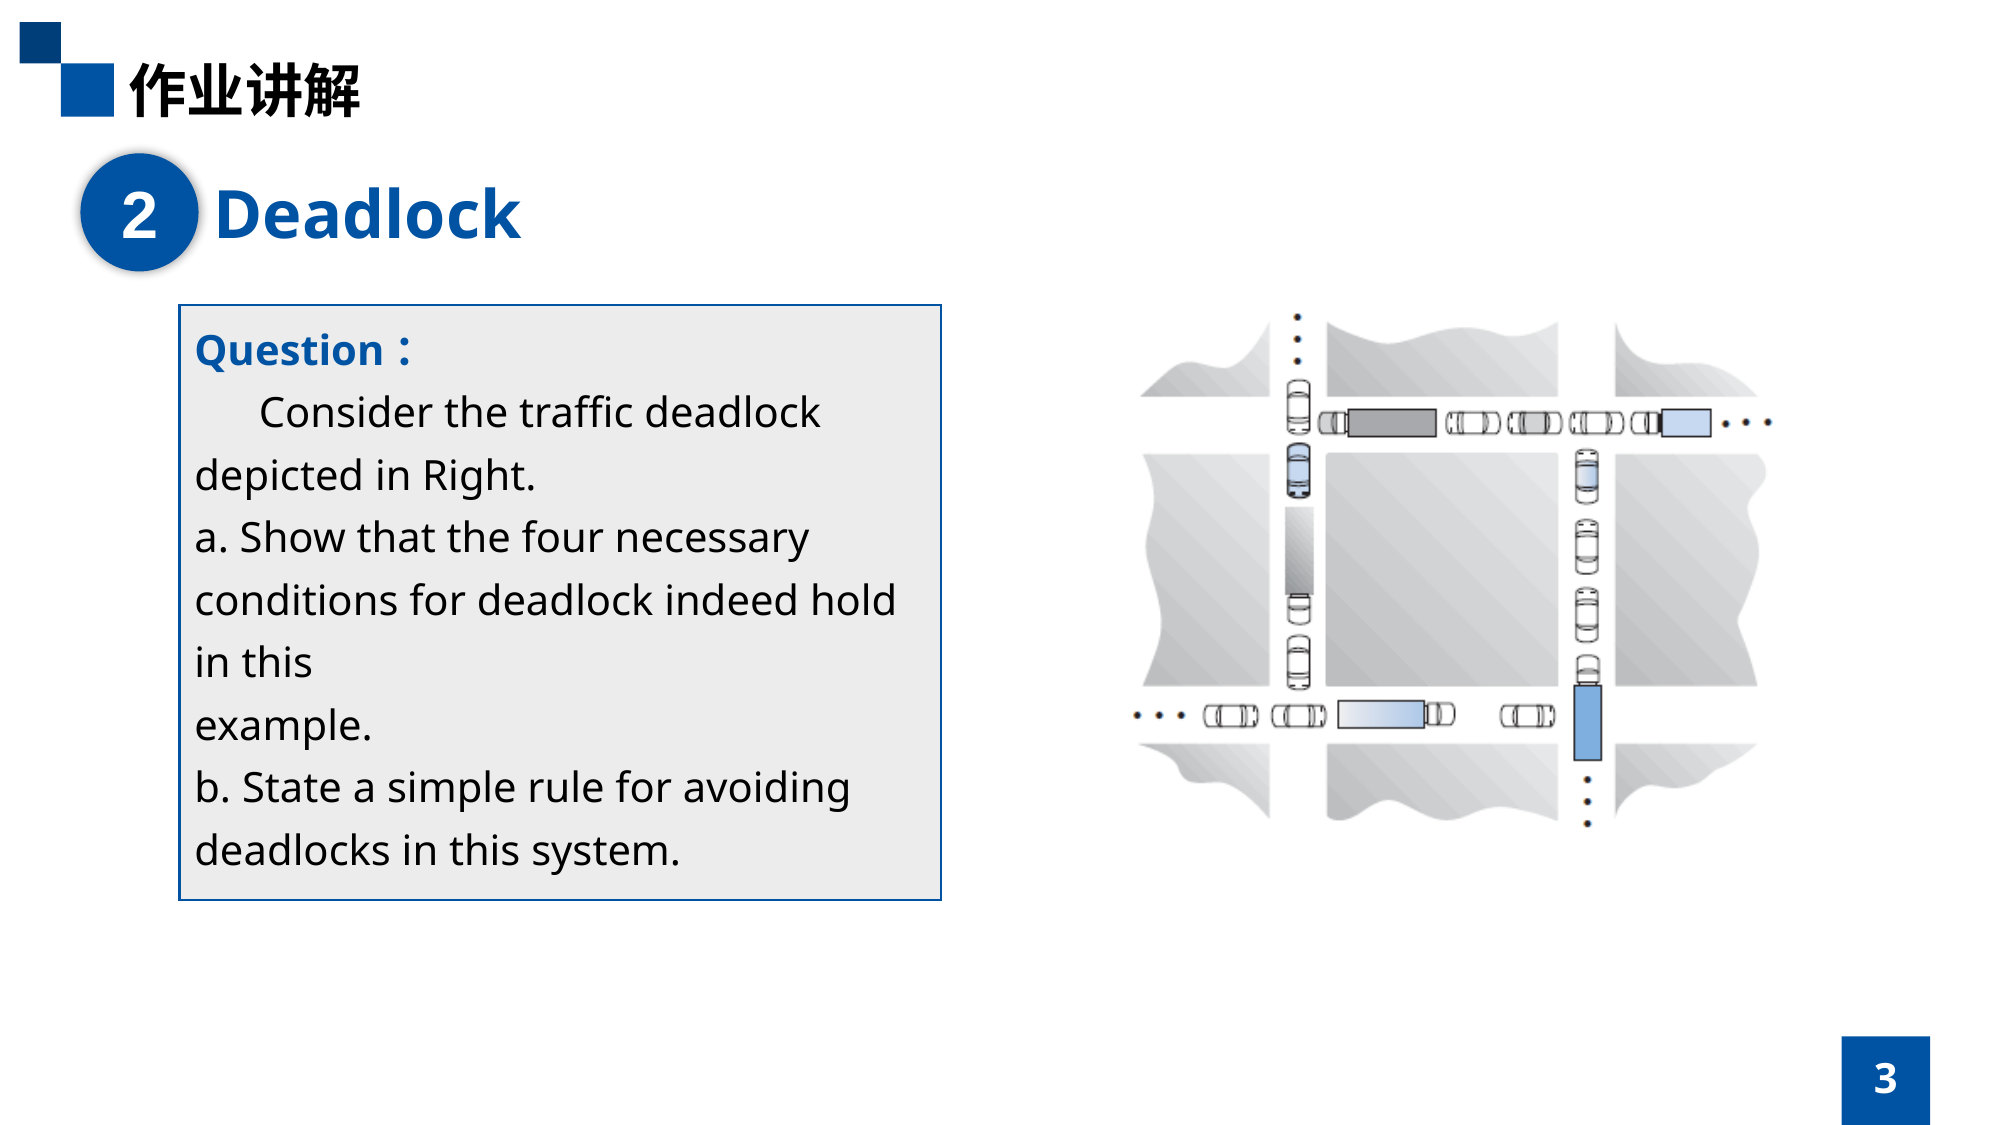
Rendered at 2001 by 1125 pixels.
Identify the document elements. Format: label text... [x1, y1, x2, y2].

picture [1014, 287, 1911, 863]
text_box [80, 153, 1085, 272]
slide_number 3 [1771, 1050, 2000, 1111]
text_box 作业讲解 [113, 47, 1000, 132]
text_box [179, 303, 941, 900]
